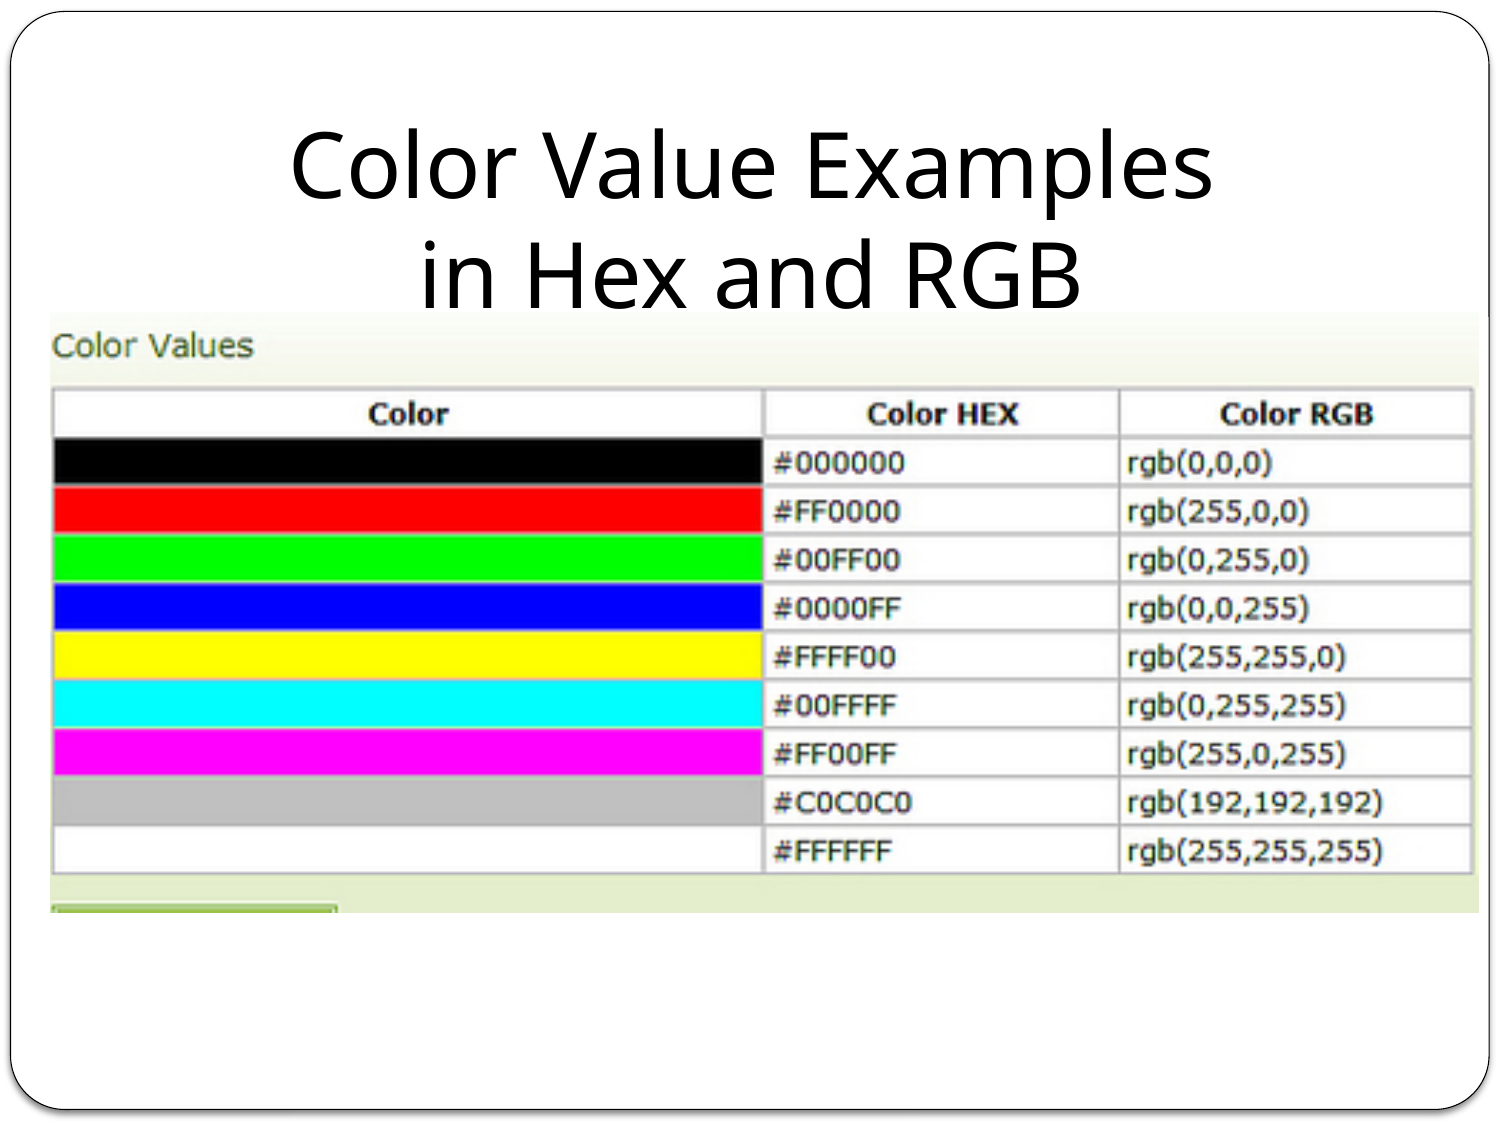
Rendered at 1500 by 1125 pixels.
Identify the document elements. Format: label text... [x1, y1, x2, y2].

text_box Color Value Examples in Hex and RGB [25, 99, 1479, 334]
picture [49, 312, 1479, 913]
